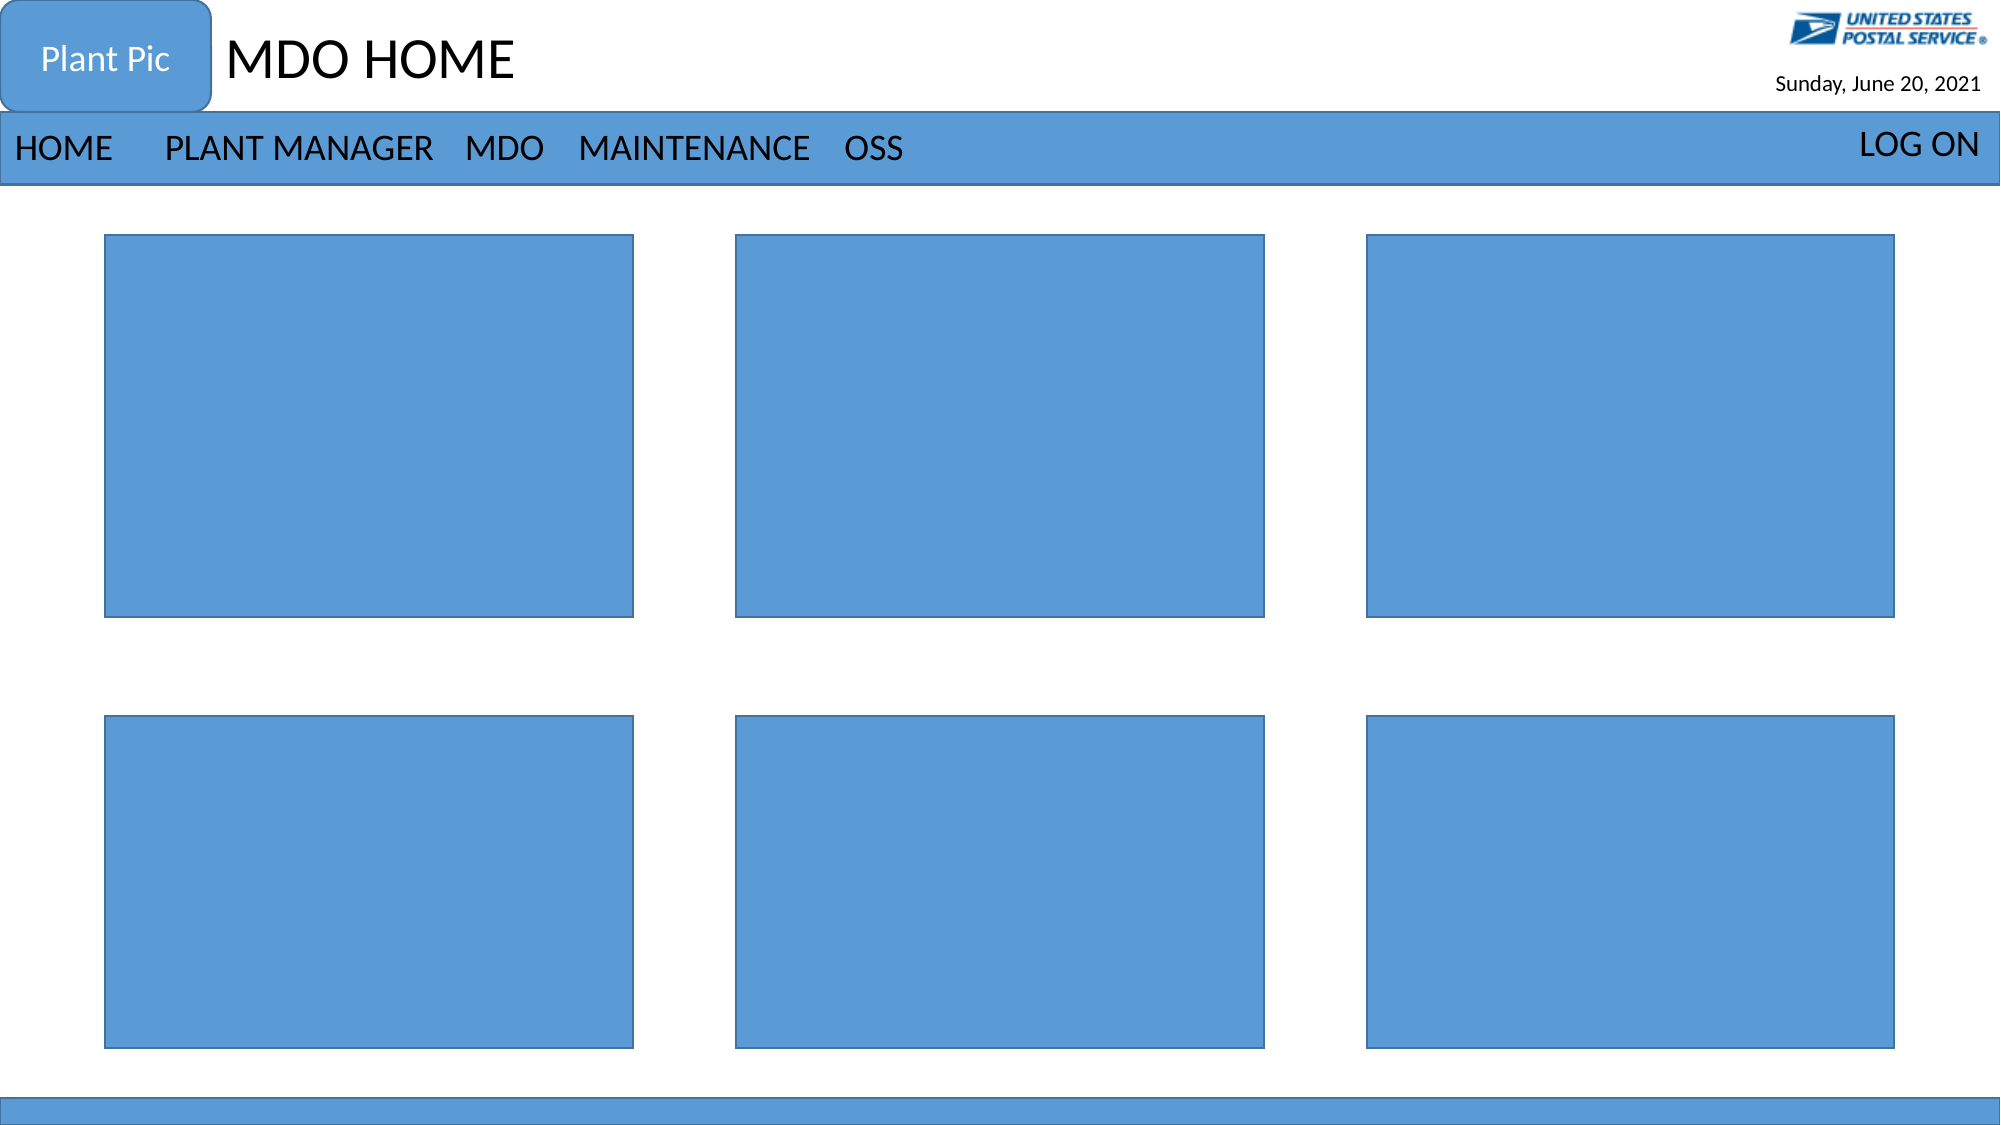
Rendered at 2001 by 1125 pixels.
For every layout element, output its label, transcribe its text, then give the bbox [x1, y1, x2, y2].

text_box [0, 111, 2000, 186]
text_box LOG ON [1844, 112, 2000, 172]
text_box [1366, 234, 1895, 618]
text_box [104, 234, 634, 618]
text_box Sunday, June 20, 2021 [1760, 61, 2000, 104]
text_box [104, 715, 634, 1049]
text_box Plant Pic [0, 0, 213, 114]
text_box [735, 234, 1265, 618]
text_box [0, 1097, 2000, 1125]
text_box [1366, 715, 1895, 1049]
text_box [735, 715, 1265, 1049]
text_box MDO HOME [212, 13, 914, 98]
text_box HOME PLANT MANAGER MDO MAINTENANCE OSS [0, 116, 1746, 176]
picture [1779, 9, 2000, 56]
